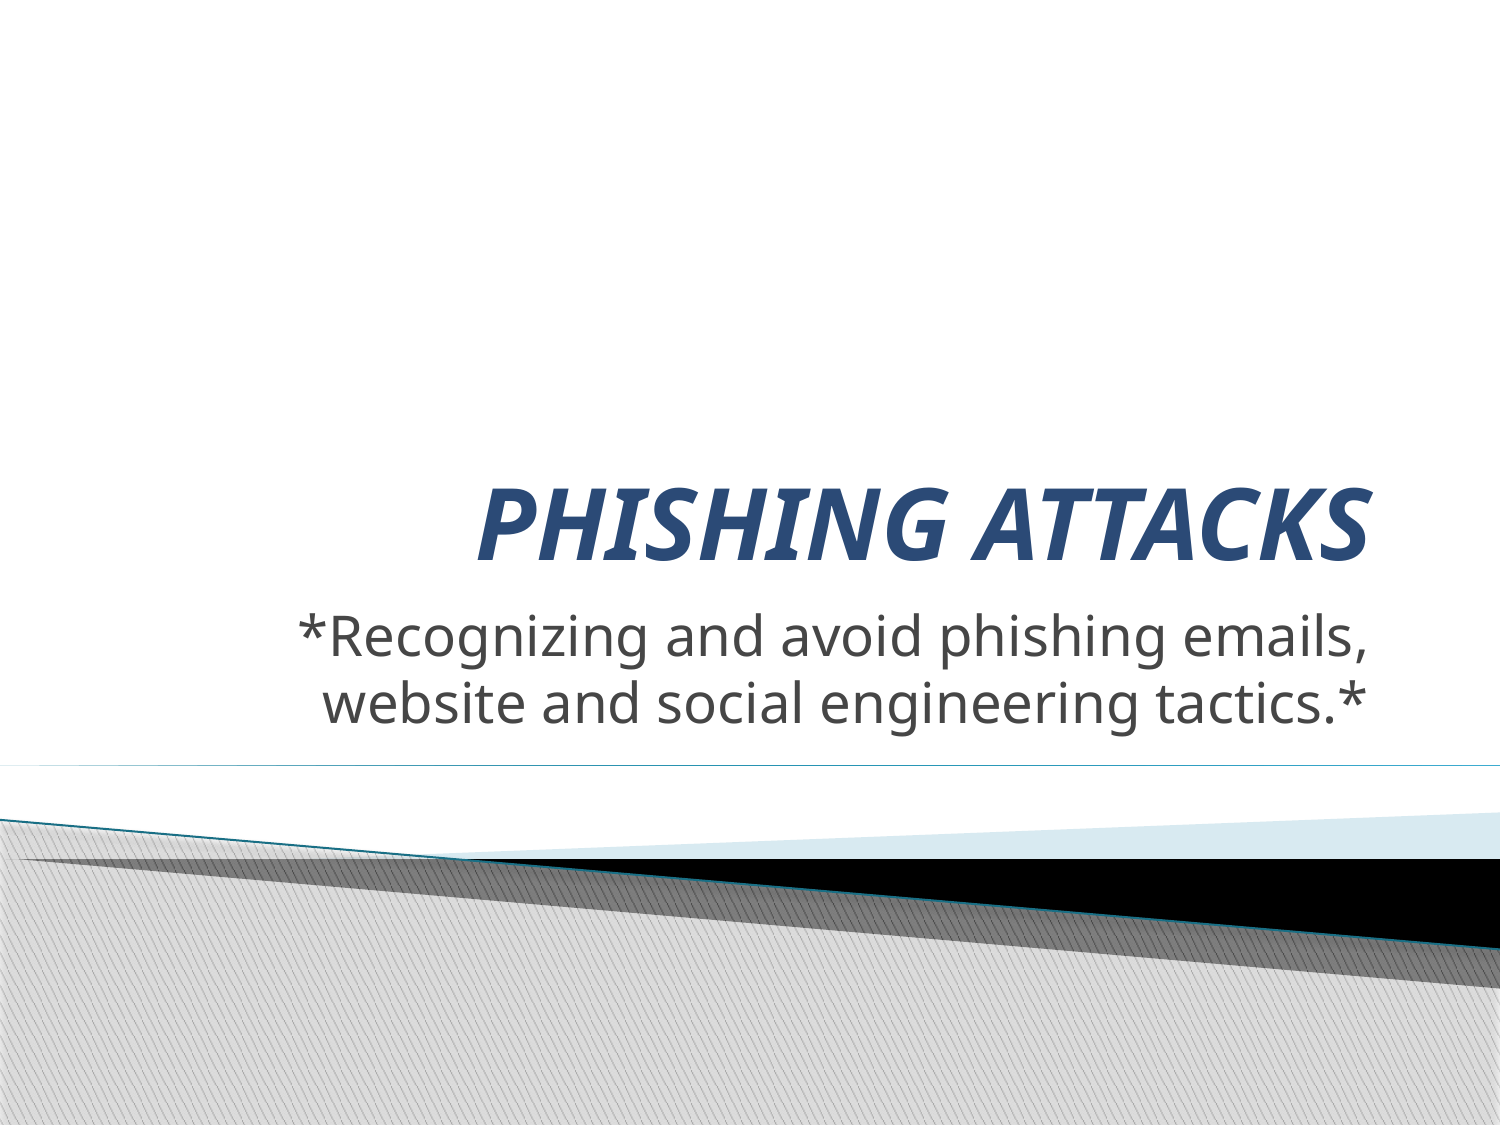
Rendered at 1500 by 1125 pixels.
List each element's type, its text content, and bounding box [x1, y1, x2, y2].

title PHISHING ATTACKS [112, 287, 1388, 588]
picture [5, 859, 1500, 989]
subtitle *Recognizing and avoid phishing emails, website and social engineering tactics.* [112, 592, 1388, 790]
